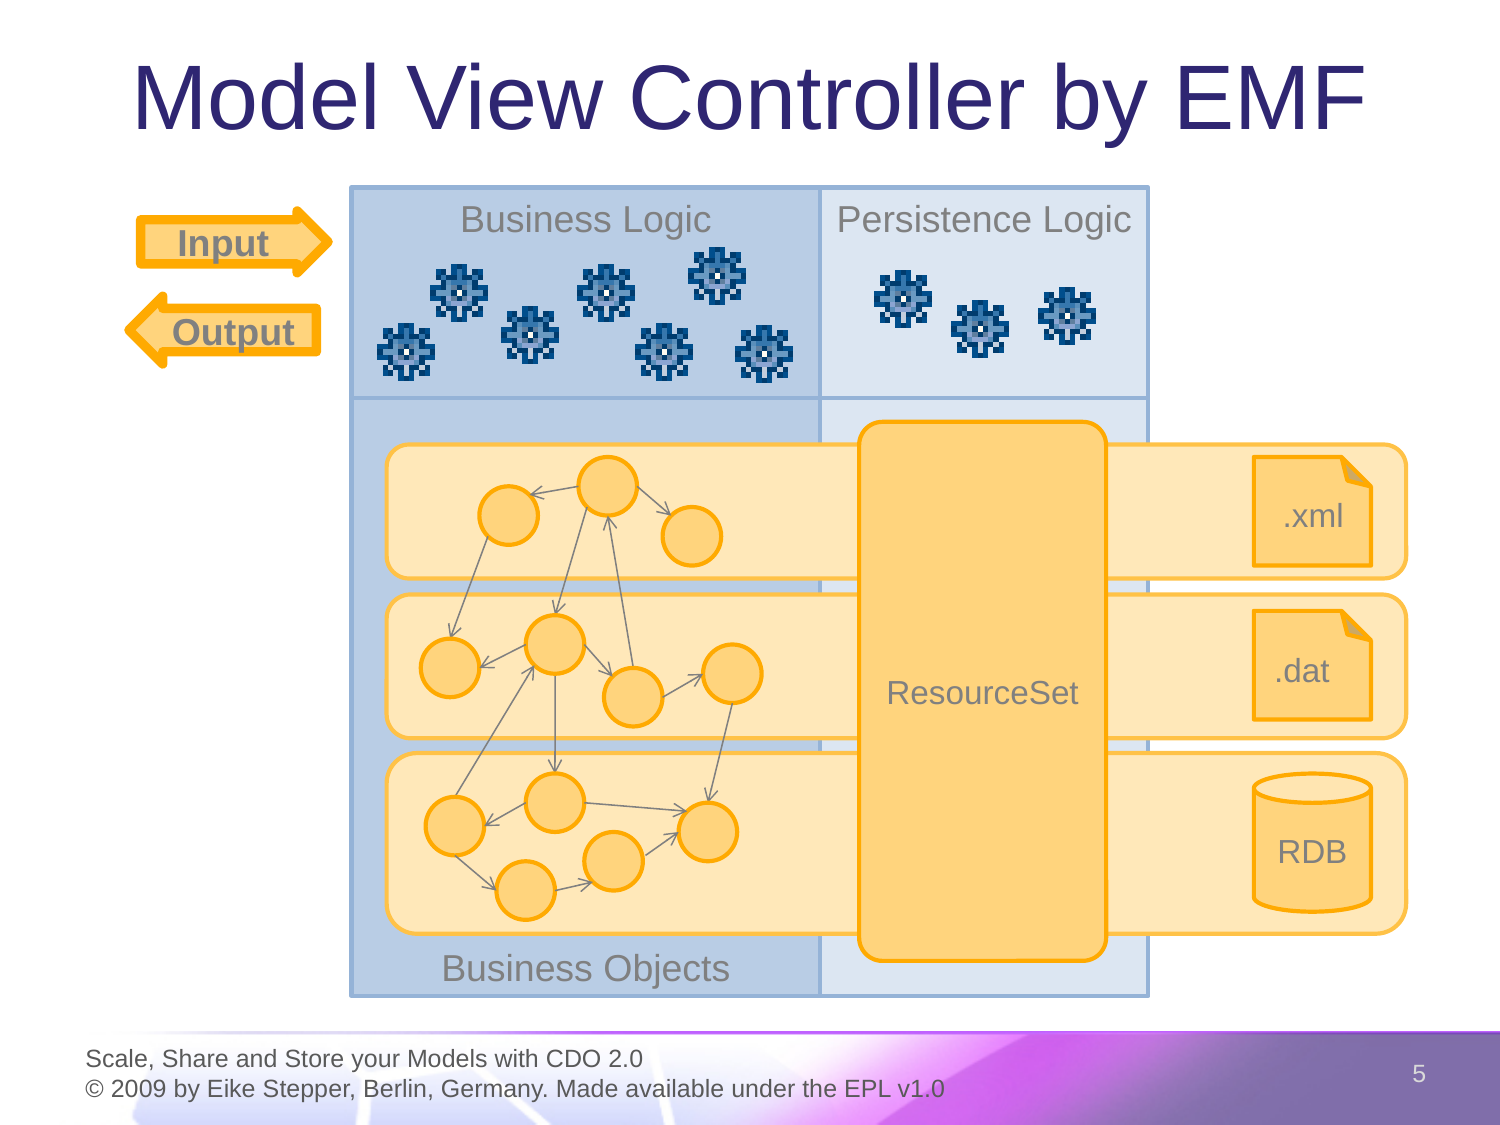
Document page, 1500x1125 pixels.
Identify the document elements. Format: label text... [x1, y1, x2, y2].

text_box [818, 936, 1150, 998]
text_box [1253, 610, 1372, 720]
text_box Input [138, 209, 331, 275]
text_box [818, 581, 857, 592]
text_box [1109, 592, 1409, 741]
text_box [818, 405, 1150, 442]
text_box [351, 187, 817, 399]
text_box Output [126, 294, 319, 366]
text_box Business Objects [349, 405, 818, 998]
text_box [820, 187, 1149, 399]
text_box [767, 592, 857, 741]
text_box [384, 750, 857, 936]
title Model View Controller by EMF [70, 0, 1430, 186]
text_box [384, 592, 415, 741]
text_box ResourceSet [857, 419, 1109, 963]
text_box [818, 741, 857, 750]
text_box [1253, 456, 1372, 566]
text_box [420, 456, 762, 921]
text_box RDB [1251, 771, 1374, 914]
text_box [1109, 442, 1409, 581]
footer Scale, Share and Store your Models with CDO 2.0 © 2009 by Eike Stepper, Berlin, Germany. Made available under the EPL v1.0 [70, 1042, 1325, 1103]
text_box [384, 442, 857, 581]
text_box [1109, 750, 1409, 936]
slide_number 5 [1335, 1042, 1442, 1103]
text_box [1109, 581, 1150, 592]
text_box [1109, 741, 1150, 750]
picture [0, 1031, 1500, 1125]
